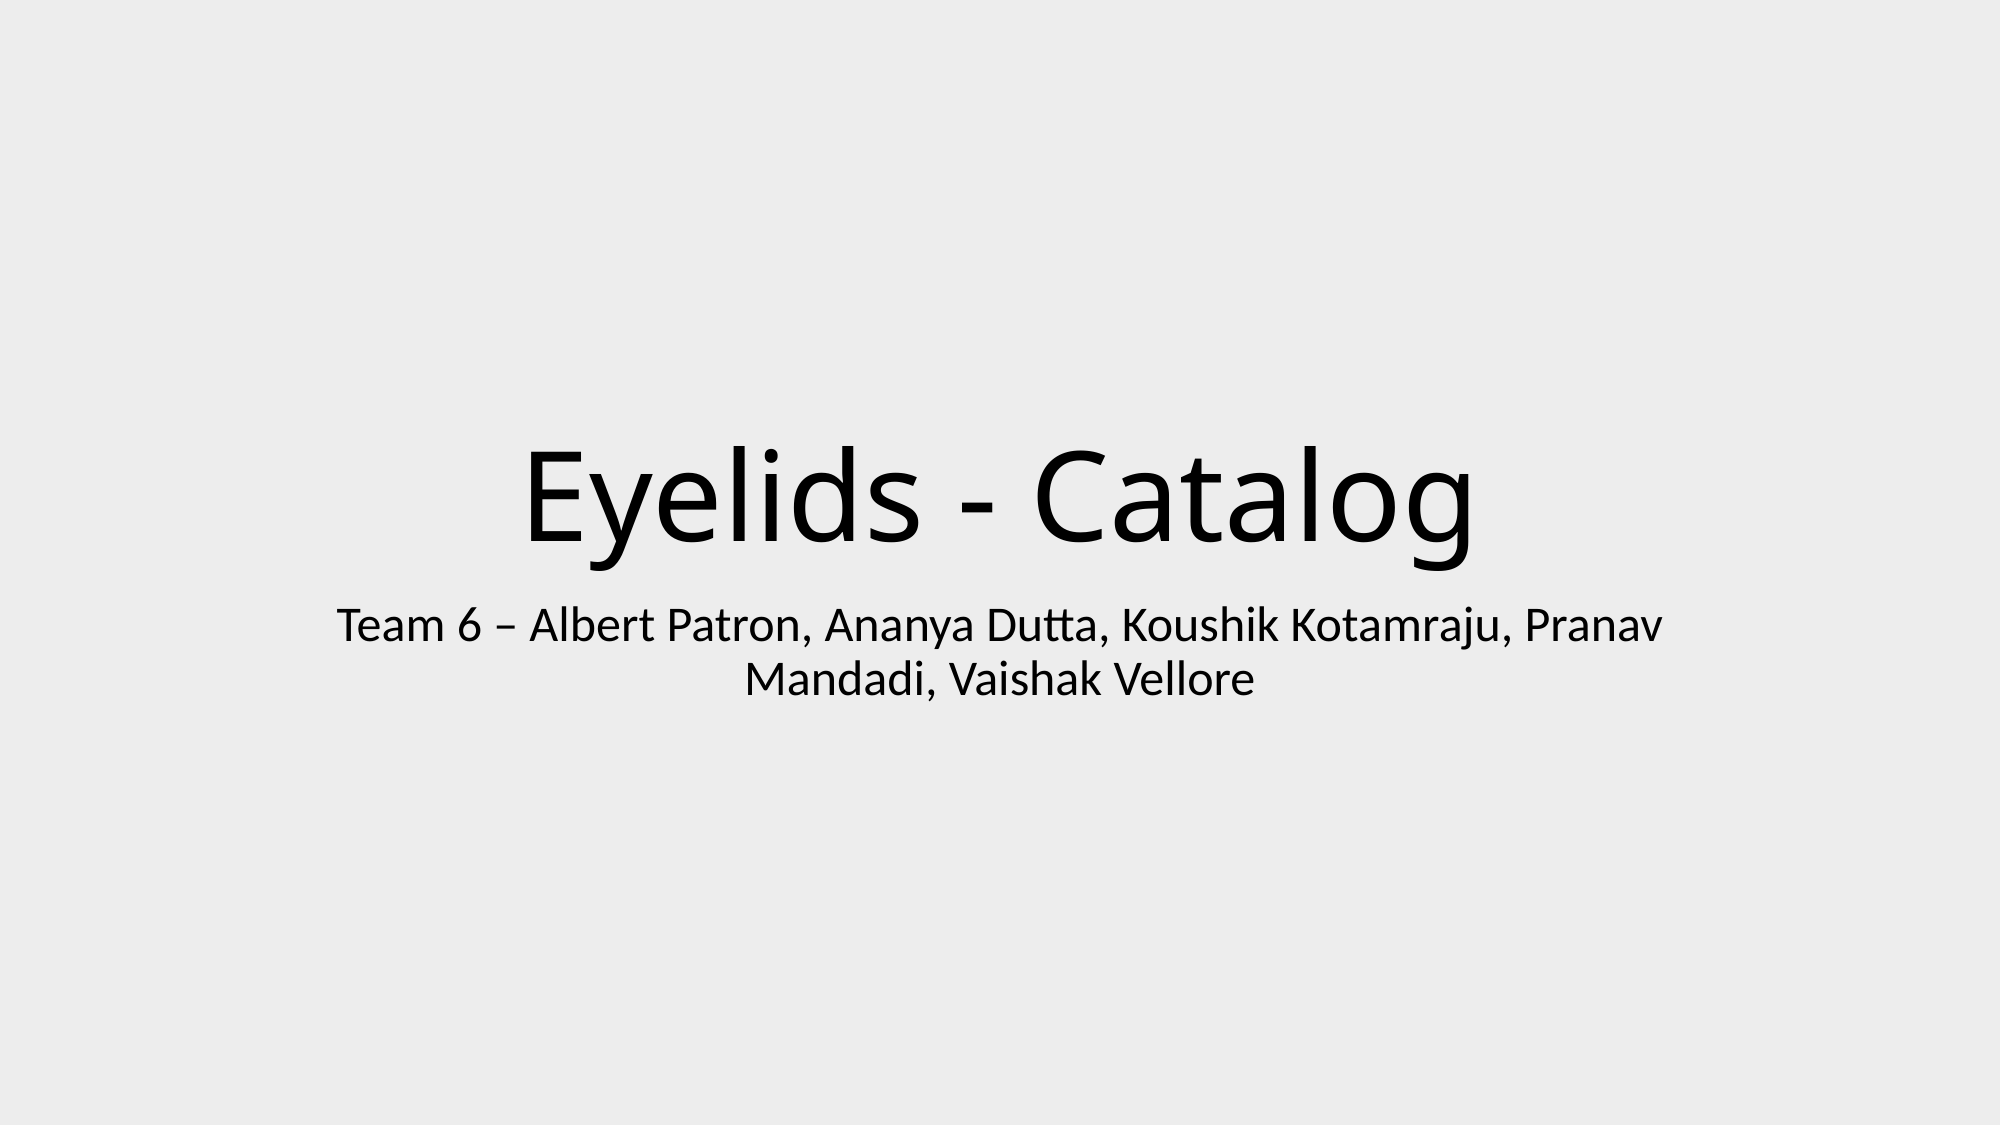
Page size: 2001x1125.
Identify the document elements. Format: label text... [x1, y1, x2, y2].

subtitle Team 6 – Albert Patron, Ananya Dutta, Koushik Kotamraju, Pranav Mandadi, Vaishak Vellore [249, 590, 1750, 863]
title Eyelids - Catalog [249, 184, 1750, 576]
